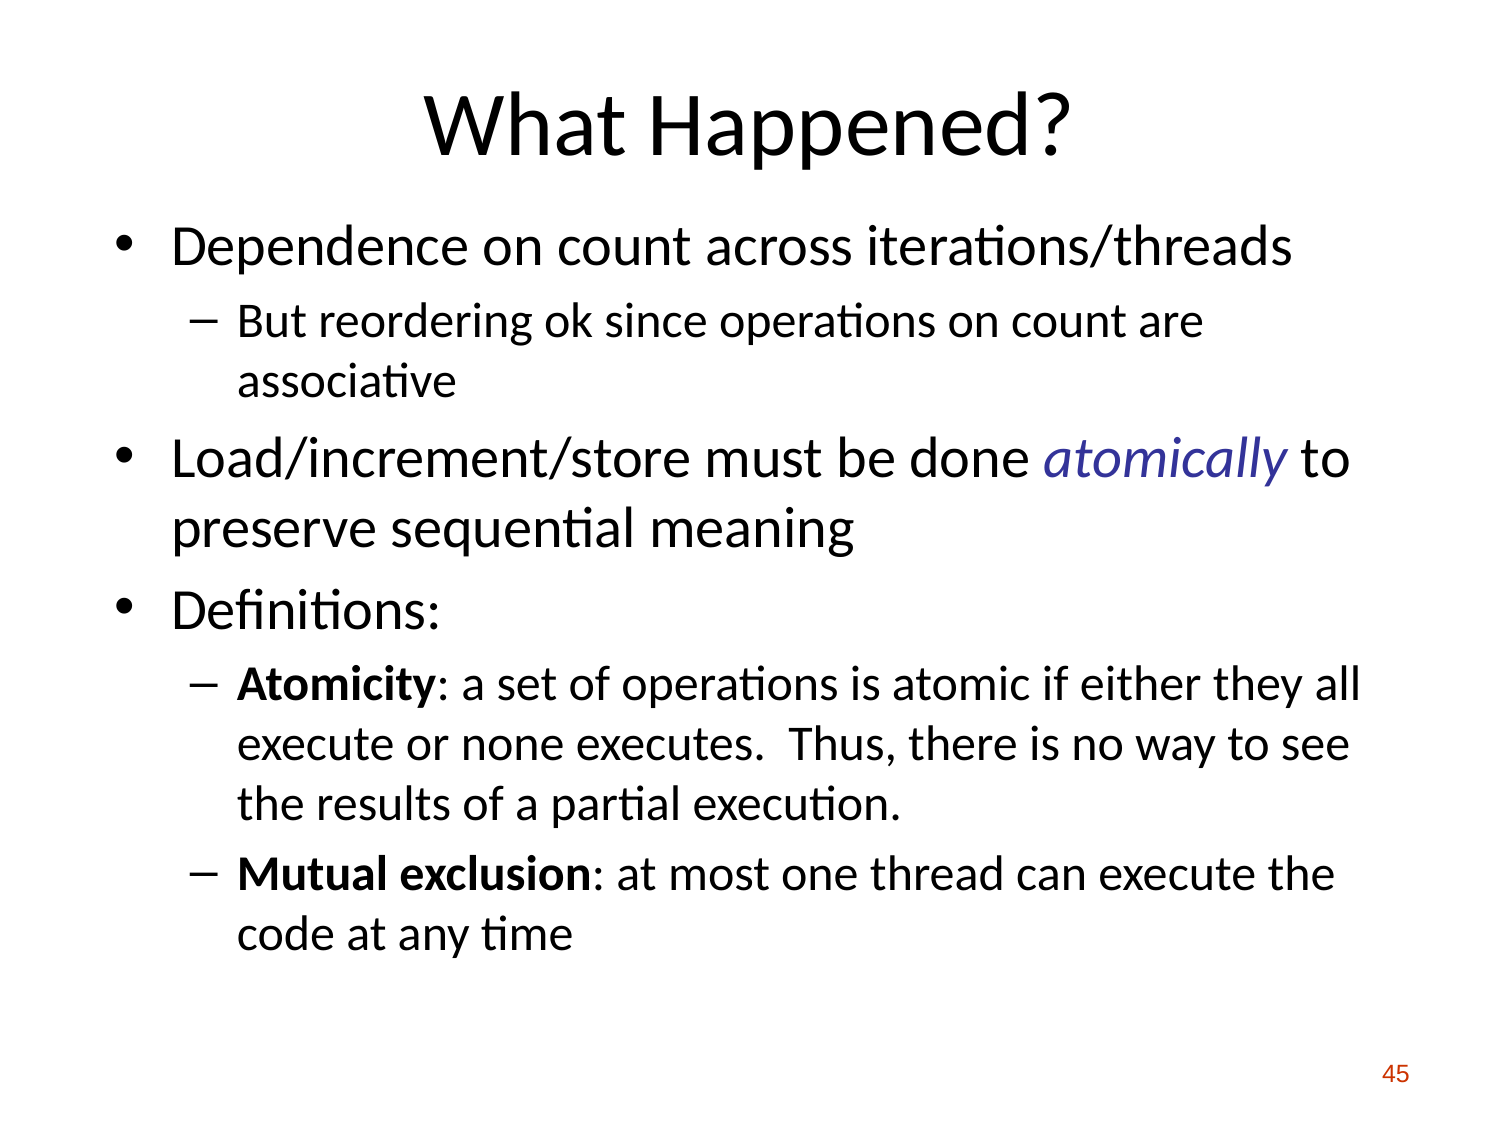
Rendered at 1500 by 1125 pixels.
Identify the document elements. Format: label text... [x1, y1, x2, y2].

list Dependence on count across iterations/threads But reordering ok since operations on count are associative Load/increment/store must be done atomically to preserve sequential meaning Definitions: Atomicity: a set of operations is atomic if either they all execute or none executes. Thus, there is no way to see the results of a partial execution. Mutual exclusion: at most one thread can execute the code at any time [99, 199, 1388, 1026]
title What Happened? [74, 24, 1426, 213]
slide_number 45 [1074, 1042, 1425, 1103]
